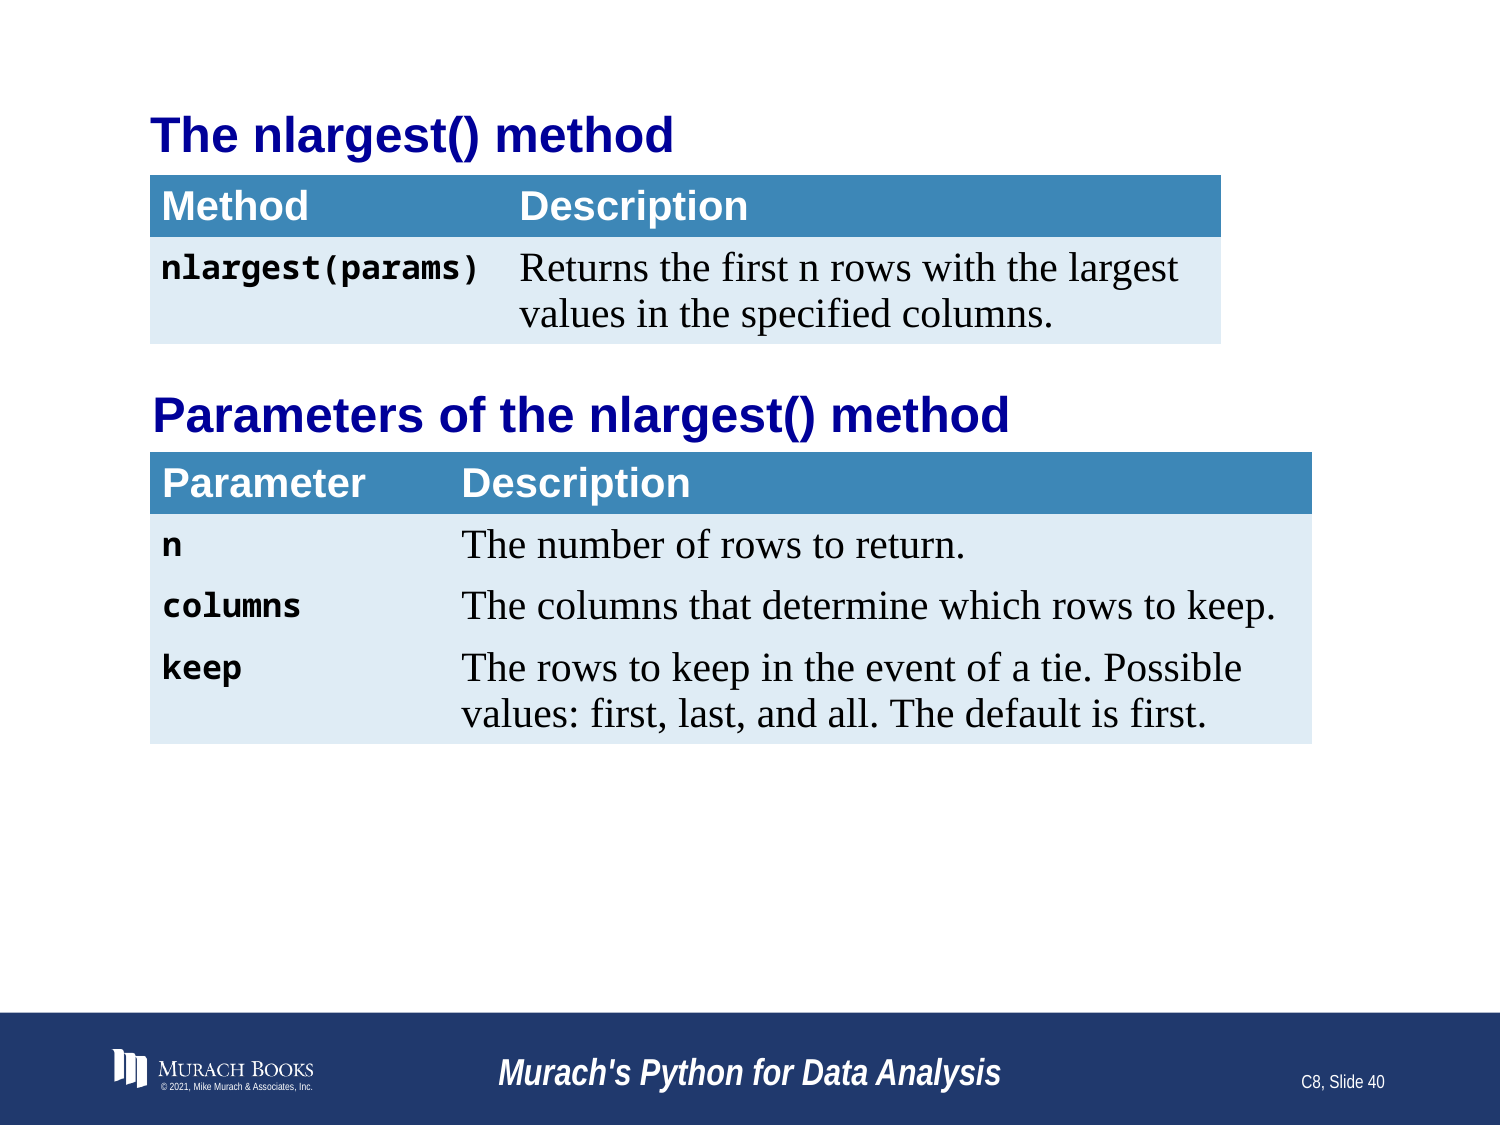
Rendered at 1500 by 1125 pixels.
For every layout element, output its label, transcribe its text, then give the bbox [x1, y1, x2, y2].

table_cell The rows to keep in the event of a tie. Possible values: first, last, and all. The default is first. [449, 636, 1312, 744]
list Parameters of the nlargest() method [137, 375, 1350, 450]
table_header Parameter [150, 452, 449, 514]
title The nlargest() method [150, 102, 1350, 164]
table_cell columns [150, 575, 449, 636]
slide_number C8, Slide 40 [1087, 1025, 1400, 1100]
table_cell keep [150, 636, 449, 744]
table_header Description [449, 452, 1312, 514]
table_header Method [150, 175, 508, 237]
footer © 2021, Mike Murach & Associates, Inc. [12, 1025, 463, 1100]
table_cell The columns that determine which rows to keep. [449, 575, 1312, 636]
table_cell n [150, 514, 449, 575]
table_cell The number of rows to return. [449, 514, 1312, 575]
table_cell nlargest(params) [150, 237, 508, 344]
table_header Description [508, 175, 1221, 237]
table_cell Returns the first n rows with the largest values in the specified columns. [508, 237, 1221, 344]
slide_number Murach's Python for Data Analysis [463, 1025, 1050, 1100]
